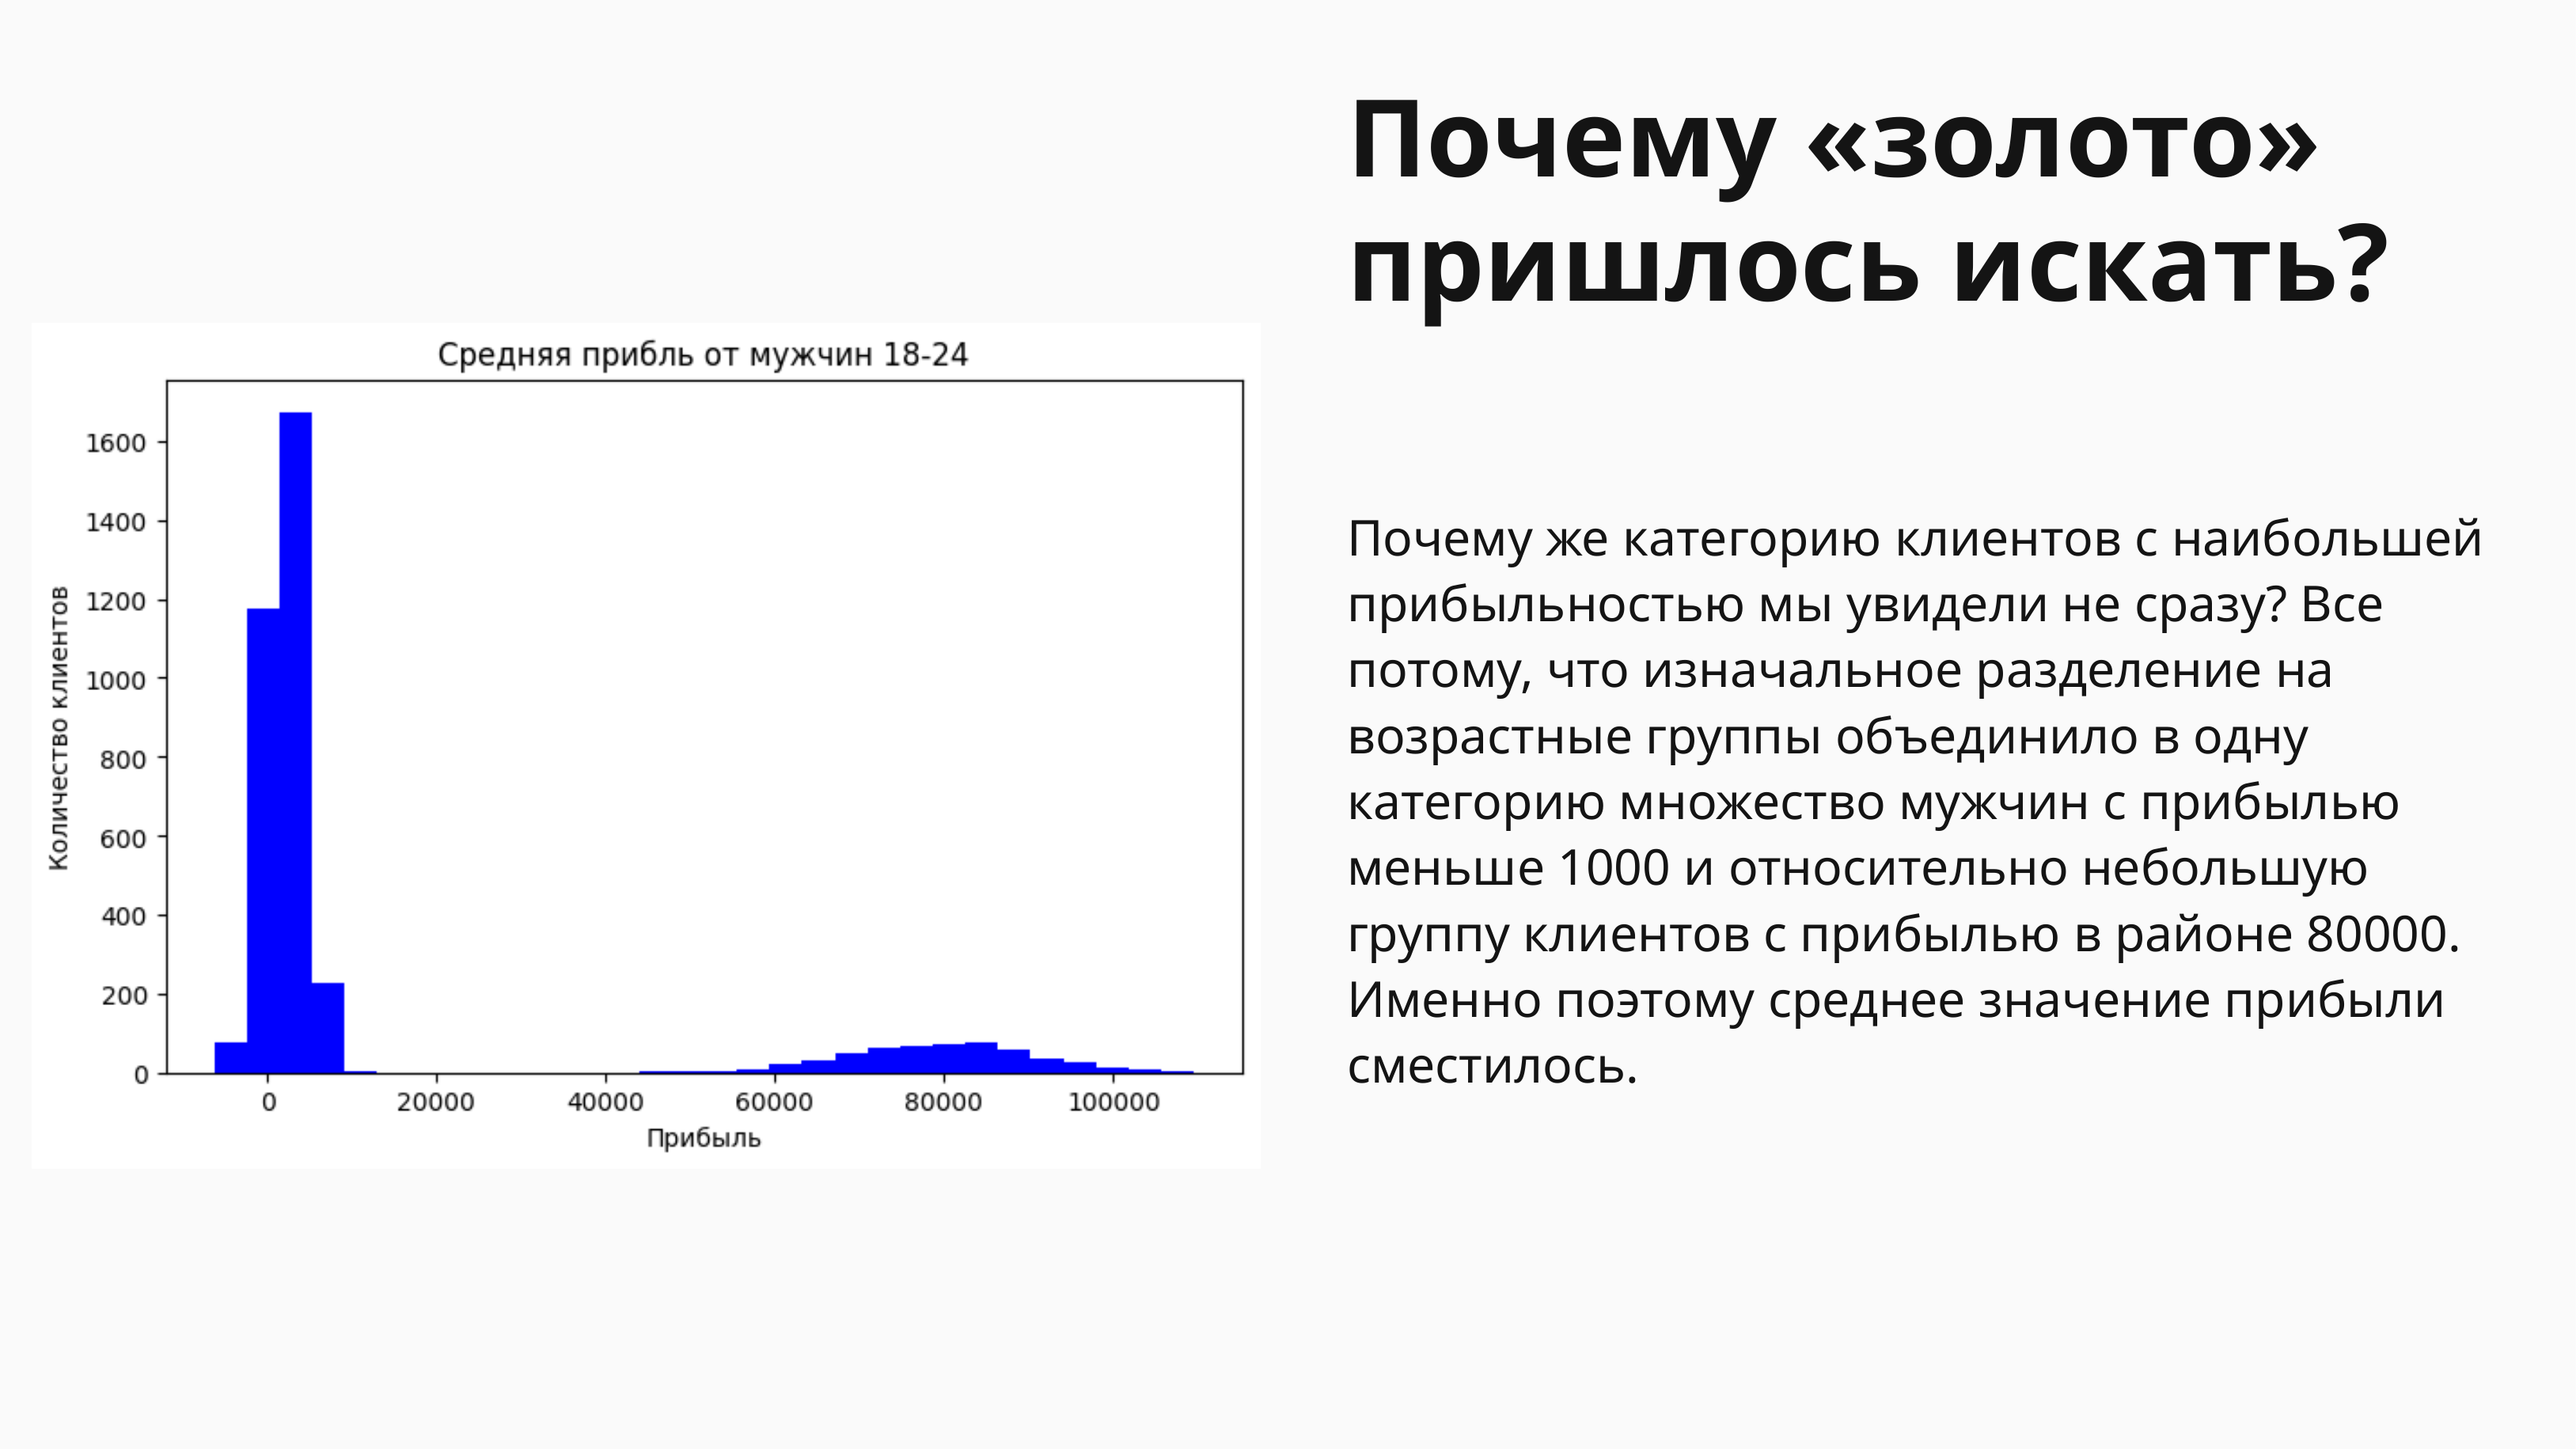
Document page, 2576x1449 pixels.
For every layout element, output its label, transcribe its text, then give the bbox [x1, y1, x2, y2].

title Почему «золото» пришлось искать? [1347, 74, 2469, 323]
list Почему же категорию клиентов с наибольшей прибыльностью мы увидели не сразу? Все потому, что изначальное разделение на возрастные группы объединило в одну категорию множество мужчин с прибылью меньше 1000 и относительно небольшую группу клиентов с прибылью в районе 80000. Именно поэтому среднее значение прибыли сместилось. [1347, 499, 2544, 1140]
picture [32, 323, 1261, 1169]
